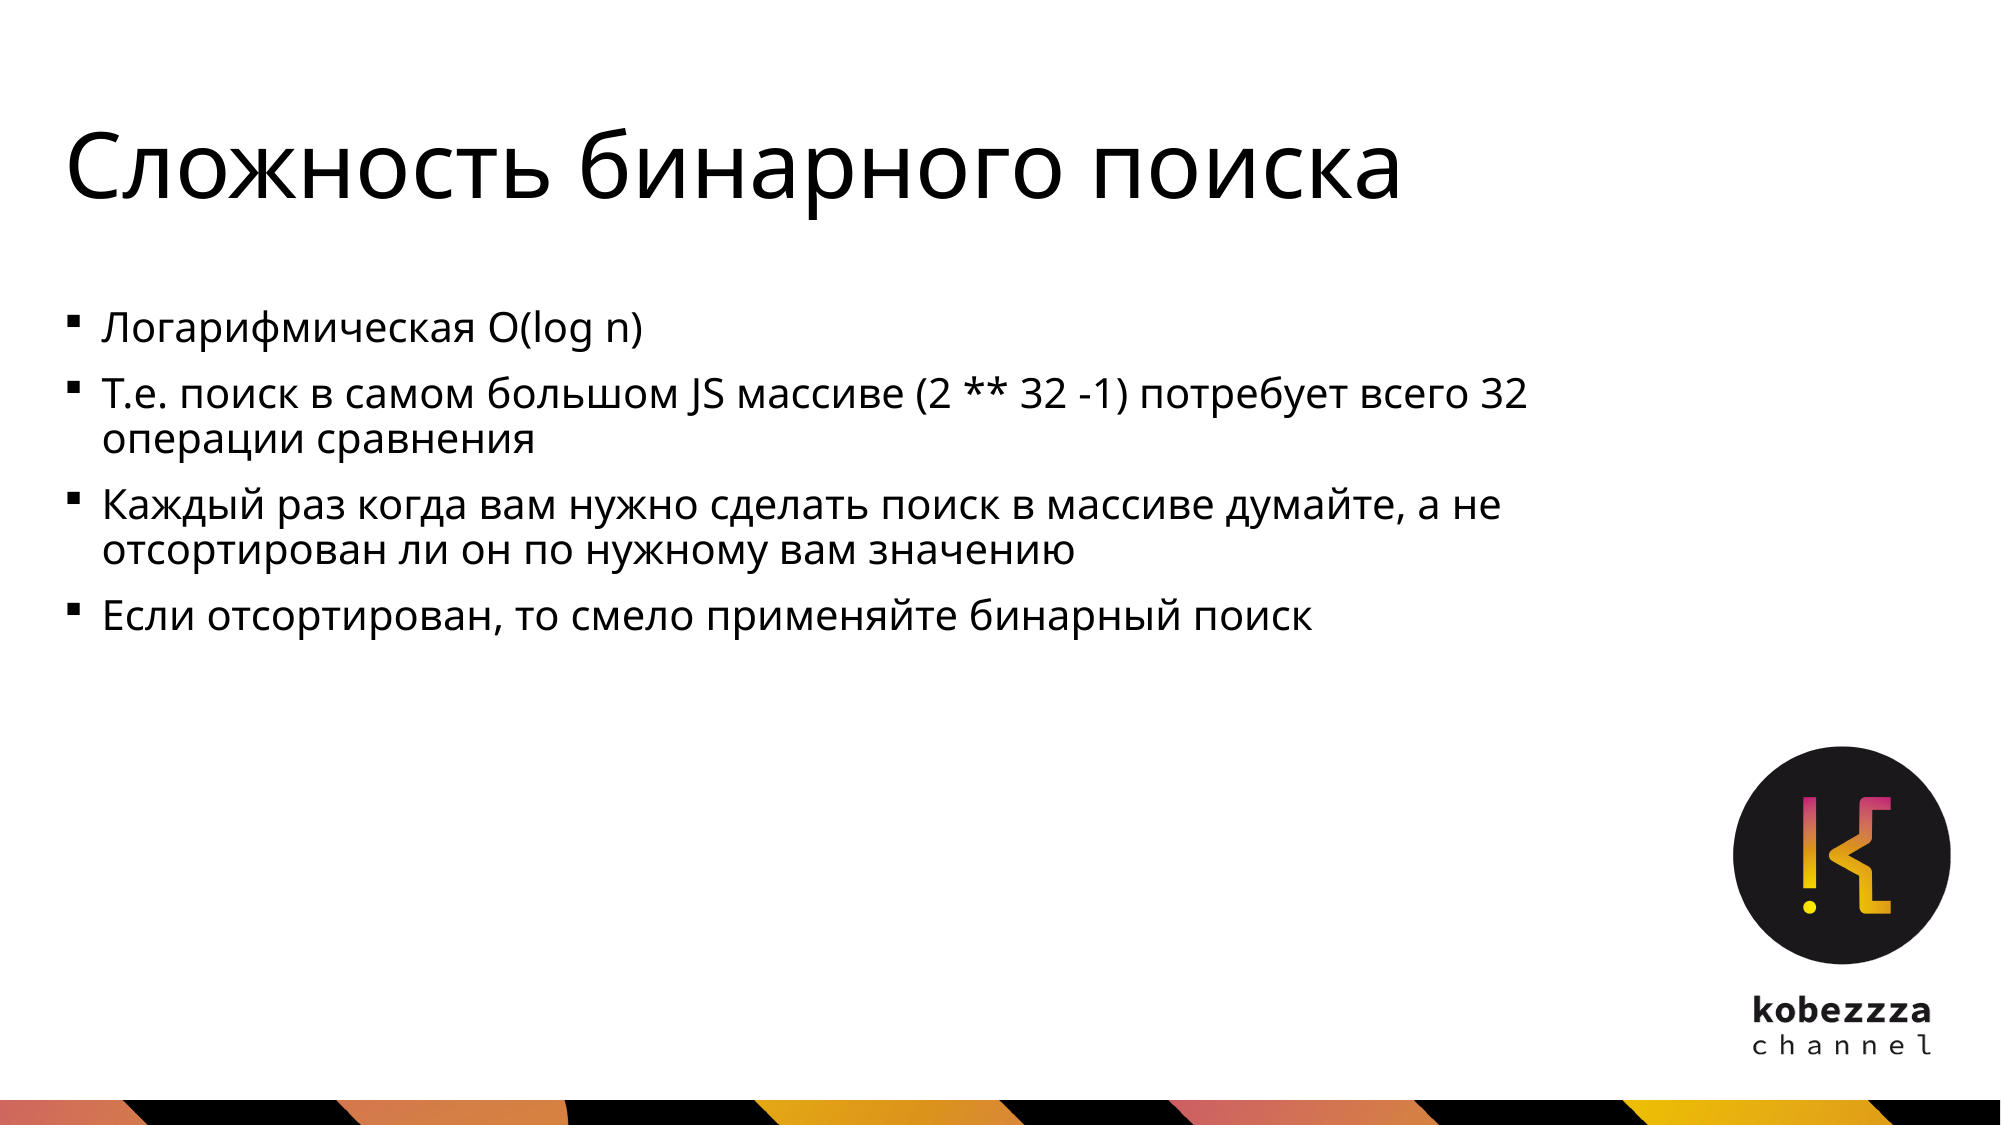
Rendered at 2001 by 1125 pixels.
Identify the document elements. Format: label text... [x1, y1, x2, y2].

list Логарифмическая O(log n) Т.е. поиск в самом большом JS массиве (2 ** 32 -1) потребует всего 32 операции сравнения Каждый раз когда вам нужно сделать поиск в массиве думайте, а не отсортирован ли он по нужному вам значению Если отсортирован, то смело применяйте бинарный поиск [49, 299, 1695, 1014]
picture [0, 0, 2001, 1125]
title Сложность бинарного поиска [49, 59, 1913, 278]
